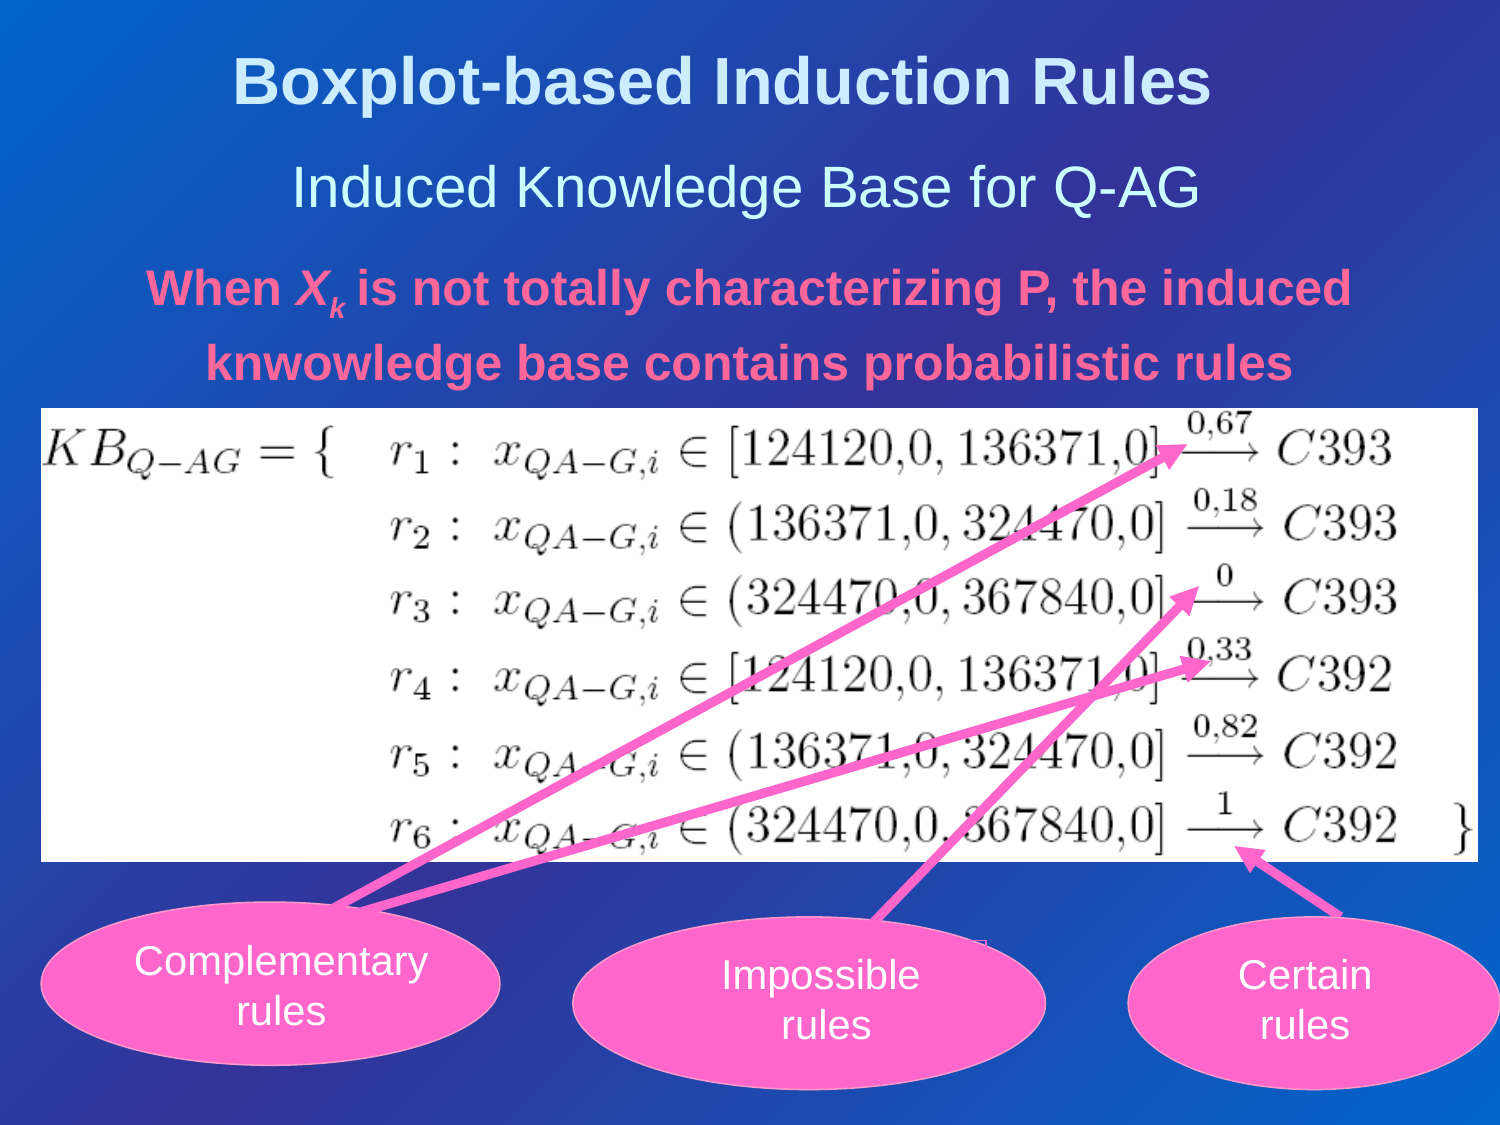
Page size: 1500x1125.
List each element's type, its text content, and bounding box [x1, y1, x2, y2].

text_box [1127, 845, 1500, 1090]
text_box Induced Knowledge Base for Q-AG [147, 148, 1348, 219]
text_box Boxplot-based Induction Rules [217, 30, 1229, 126]
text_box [572, 585, 1200, 1090]
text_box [40, 444, 1211, 1066]
text_box When Xk is not totally characterizing P, the induced knwowledge base contains probabilistic rules [76, 231, 1424, 398]
picture [40, 408, 1478, 845]
text_box [24, 29, 1447, 125]
